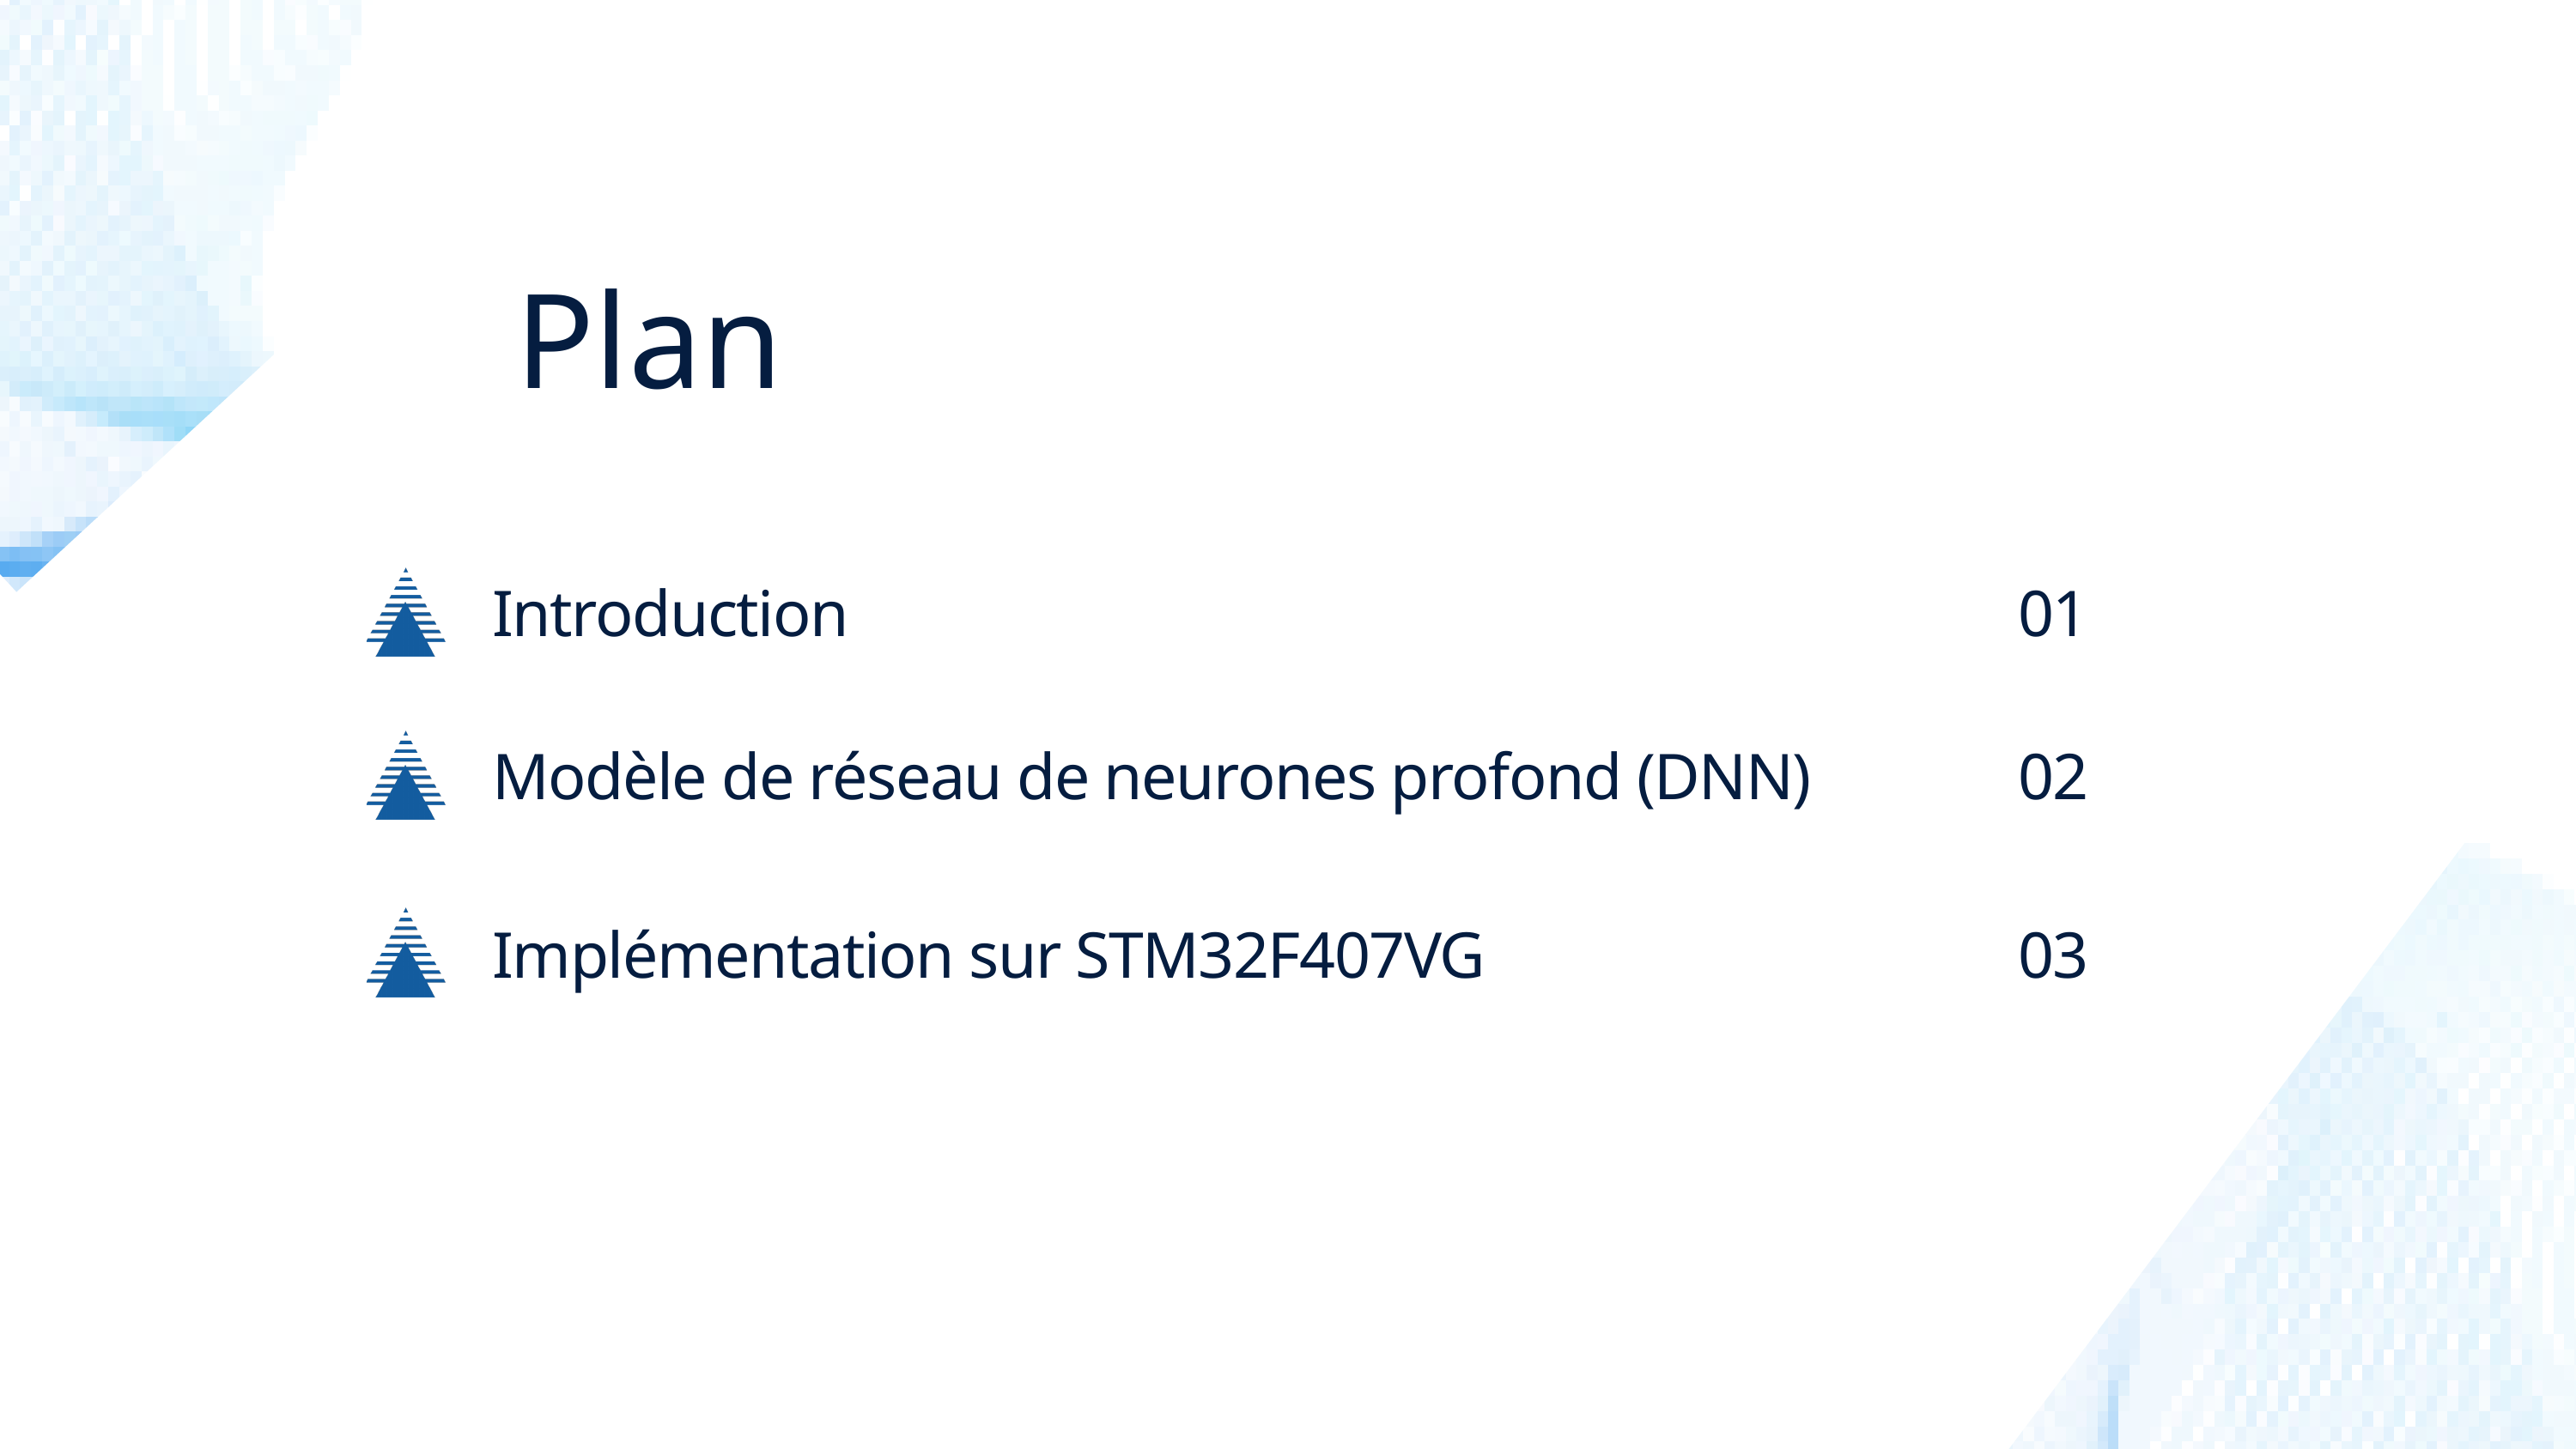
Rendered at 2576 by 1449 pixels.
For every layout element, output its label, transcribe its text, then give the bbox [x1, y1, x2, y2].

text_box [366, 731, 446, 820]
text_box Modèle de réseau de neurones profond (DNN) [492, 724, 1898, 813]
text_box [0, 0, 638, 592]
text_box [366, 907, 446, 997]
text_box Plan [515, 231, 1468, 415]
text_box 02 [1973, 724, 2089, 813]
text_box [2008, 782, 2576, 1449]
text_box 01 [1973, 561, 2089, 650]
text_box Introduction [492, 561, 1572, 650]
text_box 03 [1973, 902, 2089, 991]
text_box Implémentation sur STM32F407VG [492, 902, 1633, 991]
text_box [366, 567, 446, 657]
